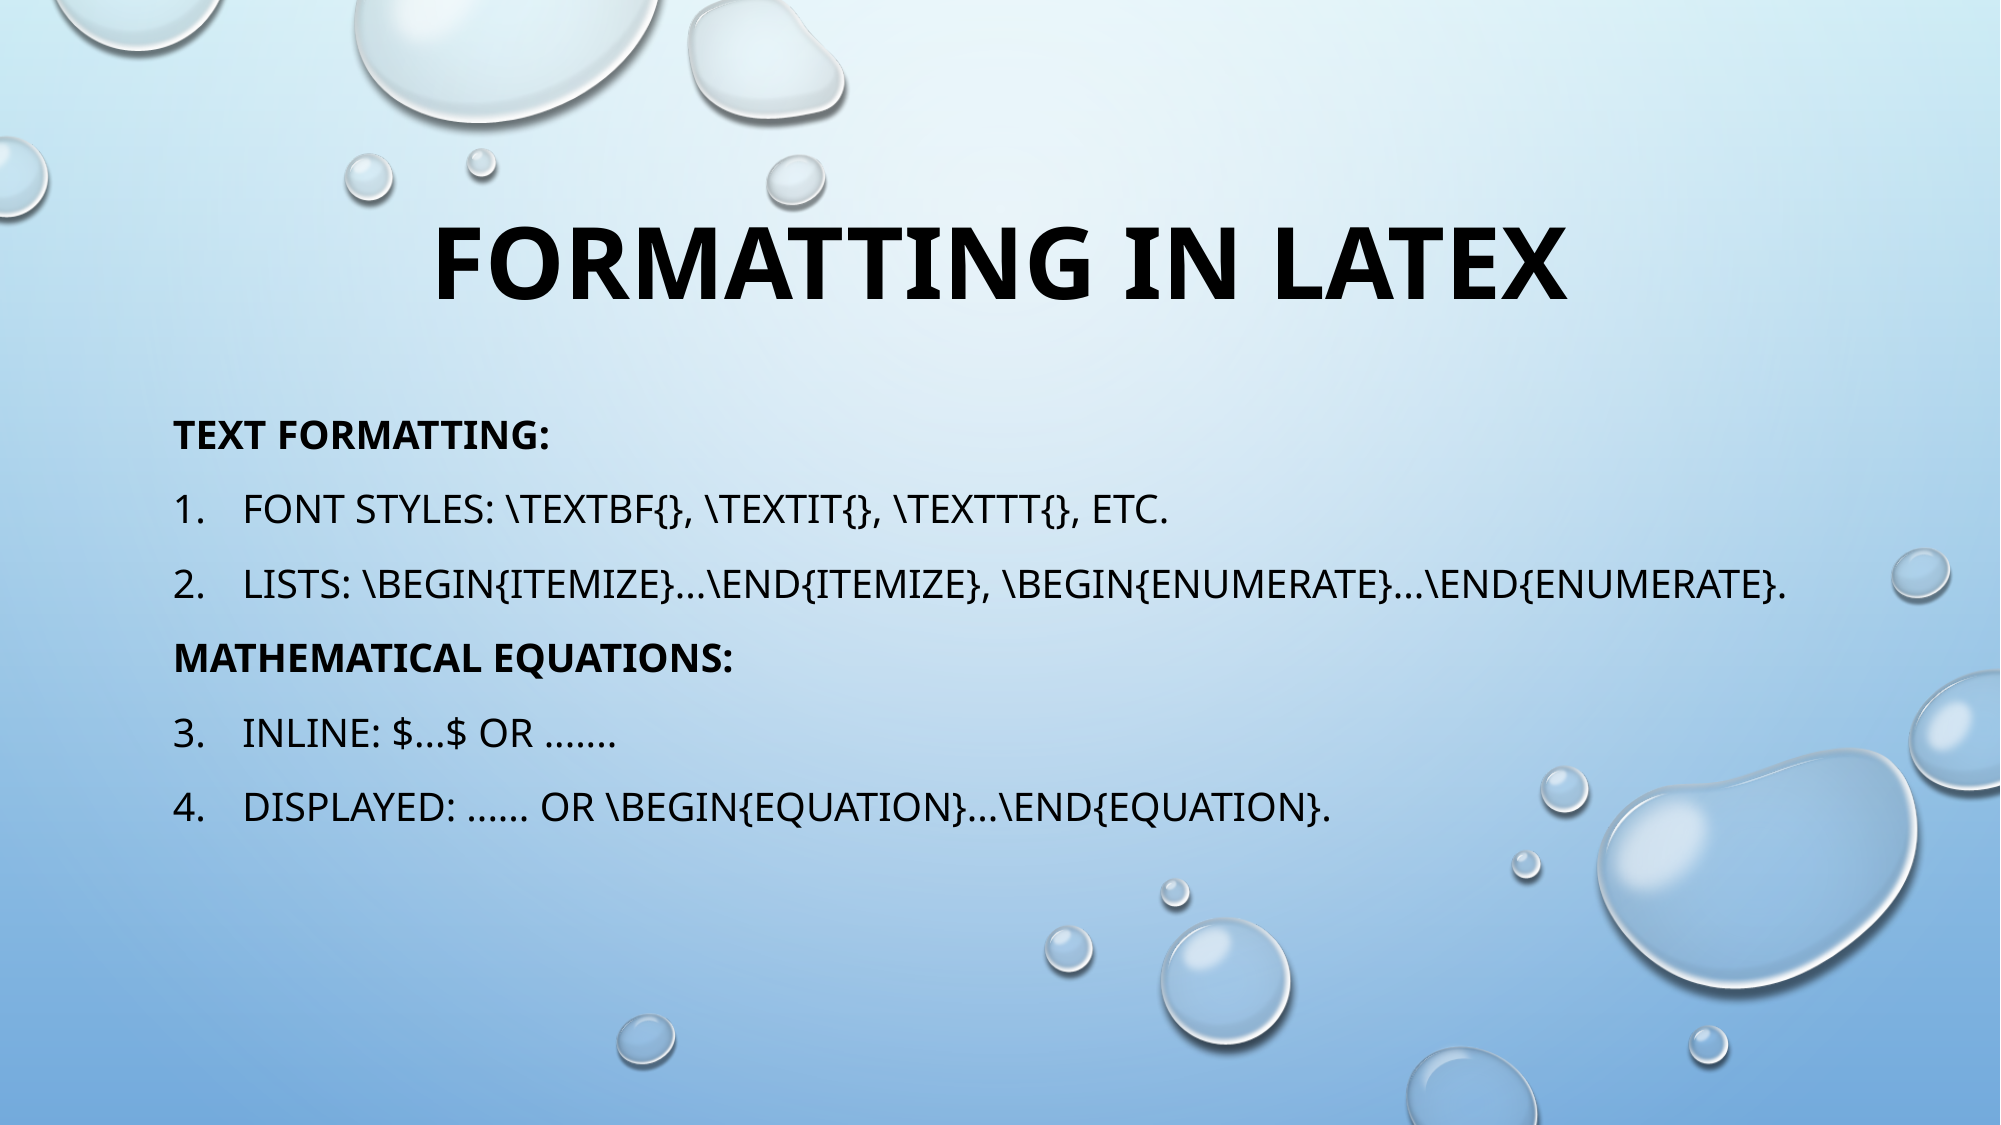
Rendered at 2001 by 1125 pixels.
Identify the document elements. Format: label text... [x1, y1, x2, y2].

picture [0, 0, 2000, 1125]
title Formatting in LaTeX [249, 184, 1750, 329]
subtitle Text Formatting: Font styles: \textbf{}, \textit{}, \texttt{}, etc. Lists: \begin{itemize}...\end{itemize}, \begin{enumerate}...\end{enumerate}. Mathematical Equations: Inline: $...$ or ....... Displayed: ...... or \begin{equation}...\end{equation}. [157, 393, 1811, 863]
